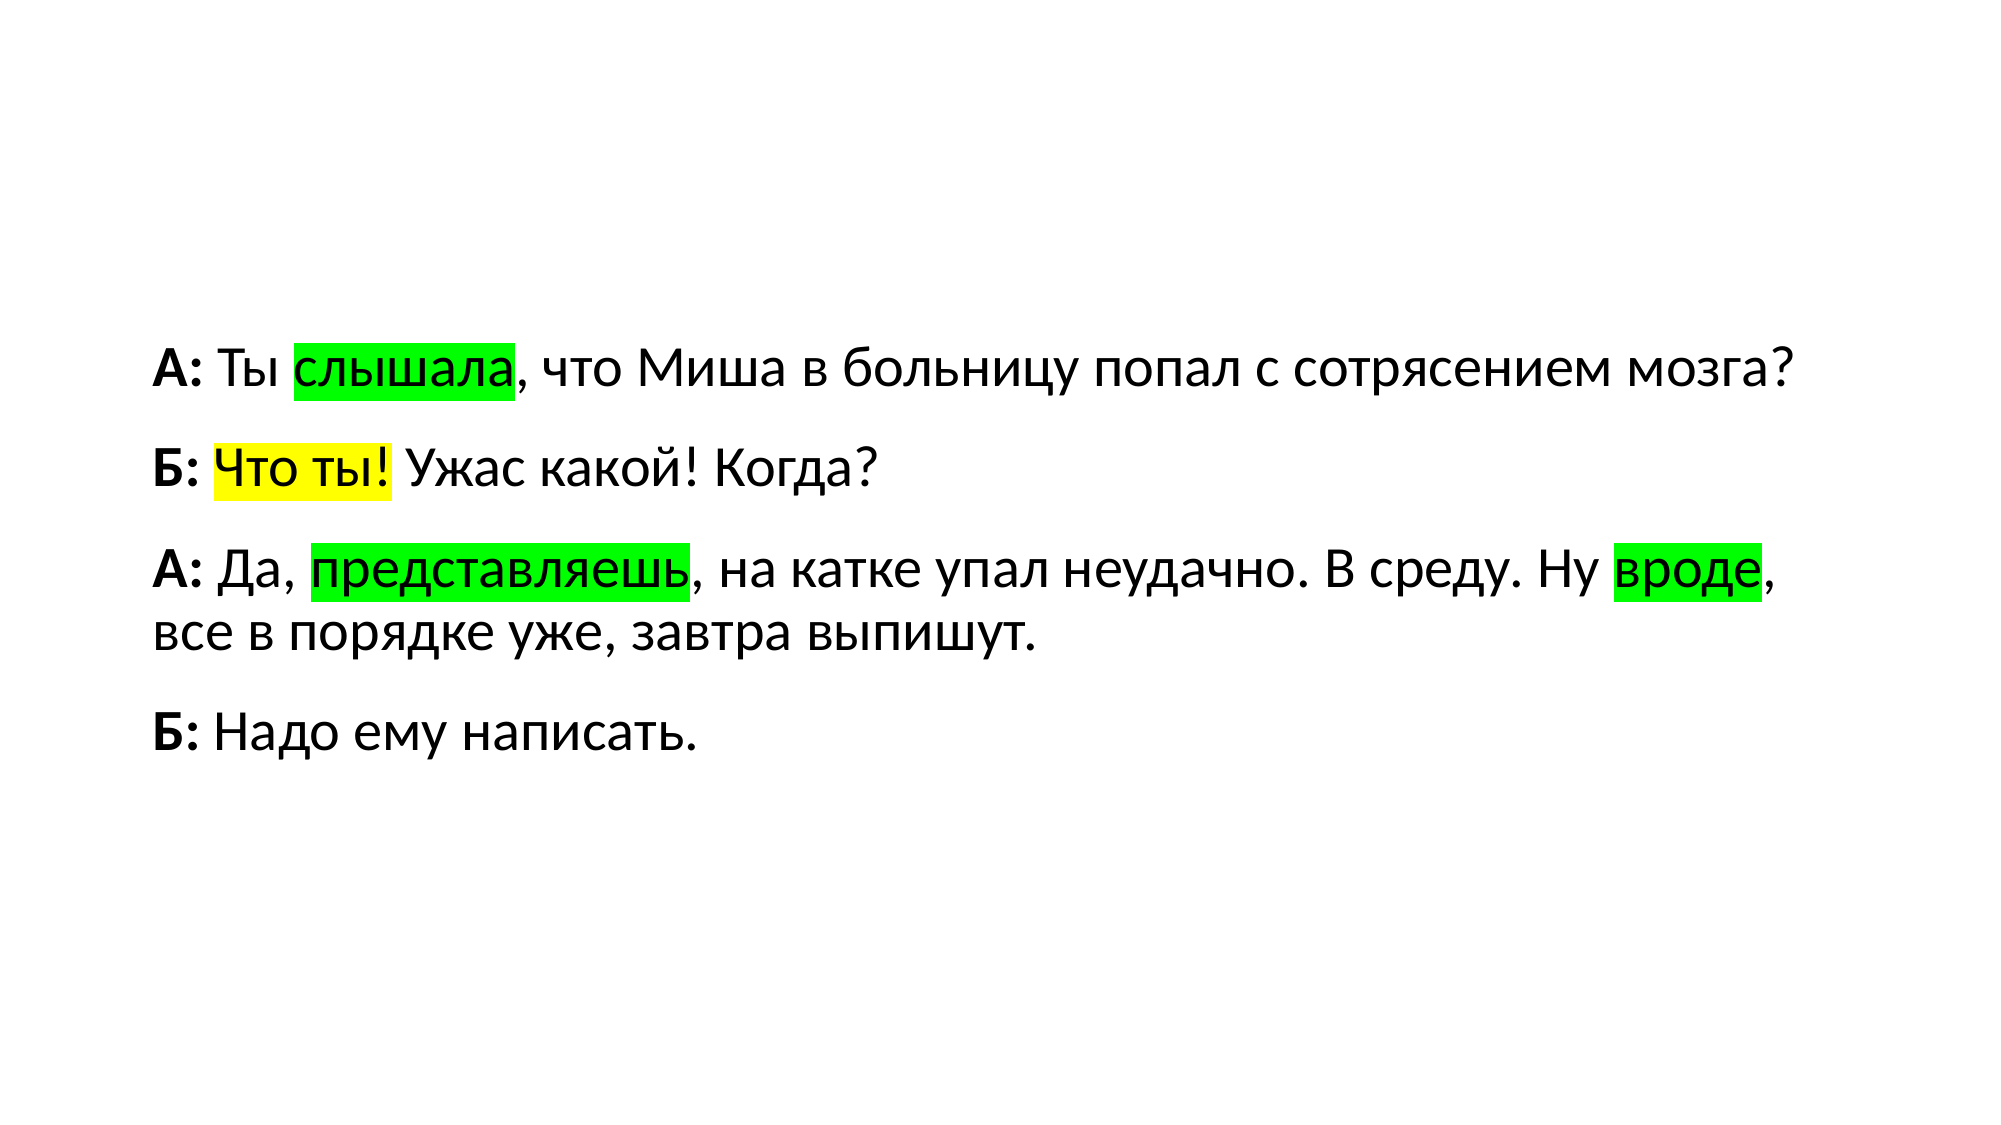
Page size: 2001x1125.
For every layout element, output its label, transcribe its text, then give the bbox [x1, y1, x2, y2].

list А: Ты слышала, что Миша в больницу попал с сотрясением мозга? Б: Что ты! Ужас какой! Когда? А: Да, представляешь, на катке упал неудачно. В среду. Ну вроде, все в порядке уже, завтра выпишут. Б: Надо ему написать. [137, 85, 1863, 1014]
